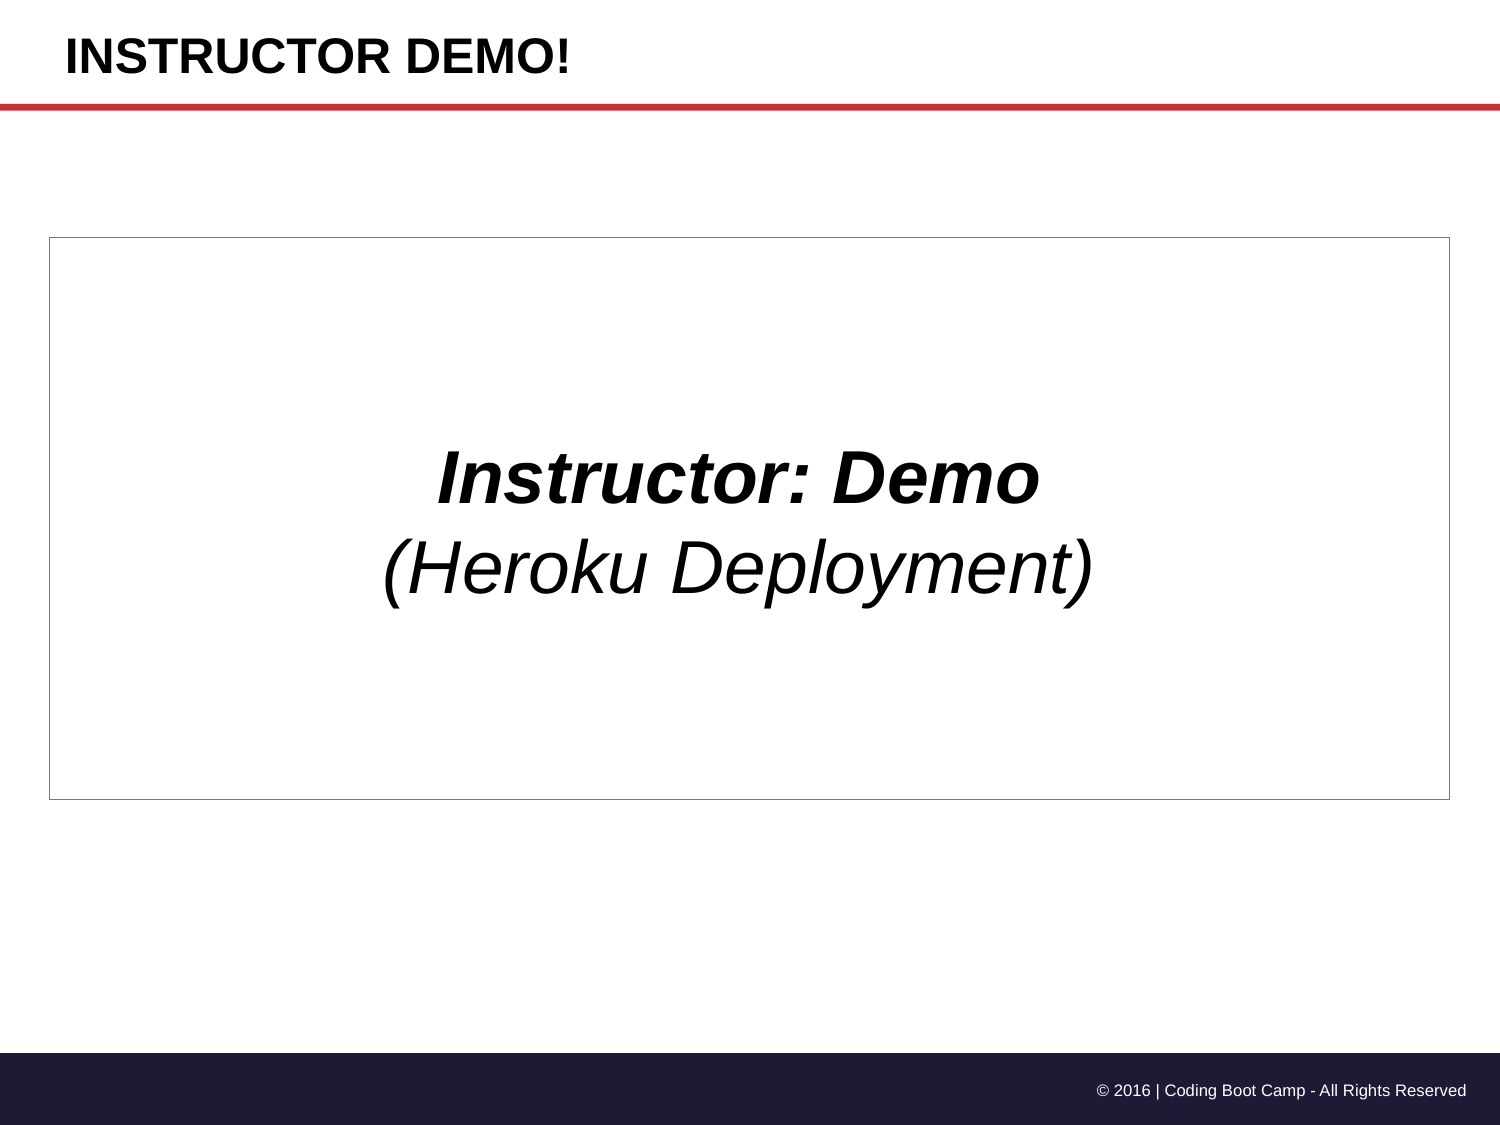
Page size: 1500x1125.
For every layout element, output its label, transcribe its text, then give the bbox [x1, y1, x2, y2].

text_box Instructor: Demo (Heroku Deployment) [49, 237, 1450, 800]
text_box INSTRUCTOR DEMO! [50, 0, 948, 108]
